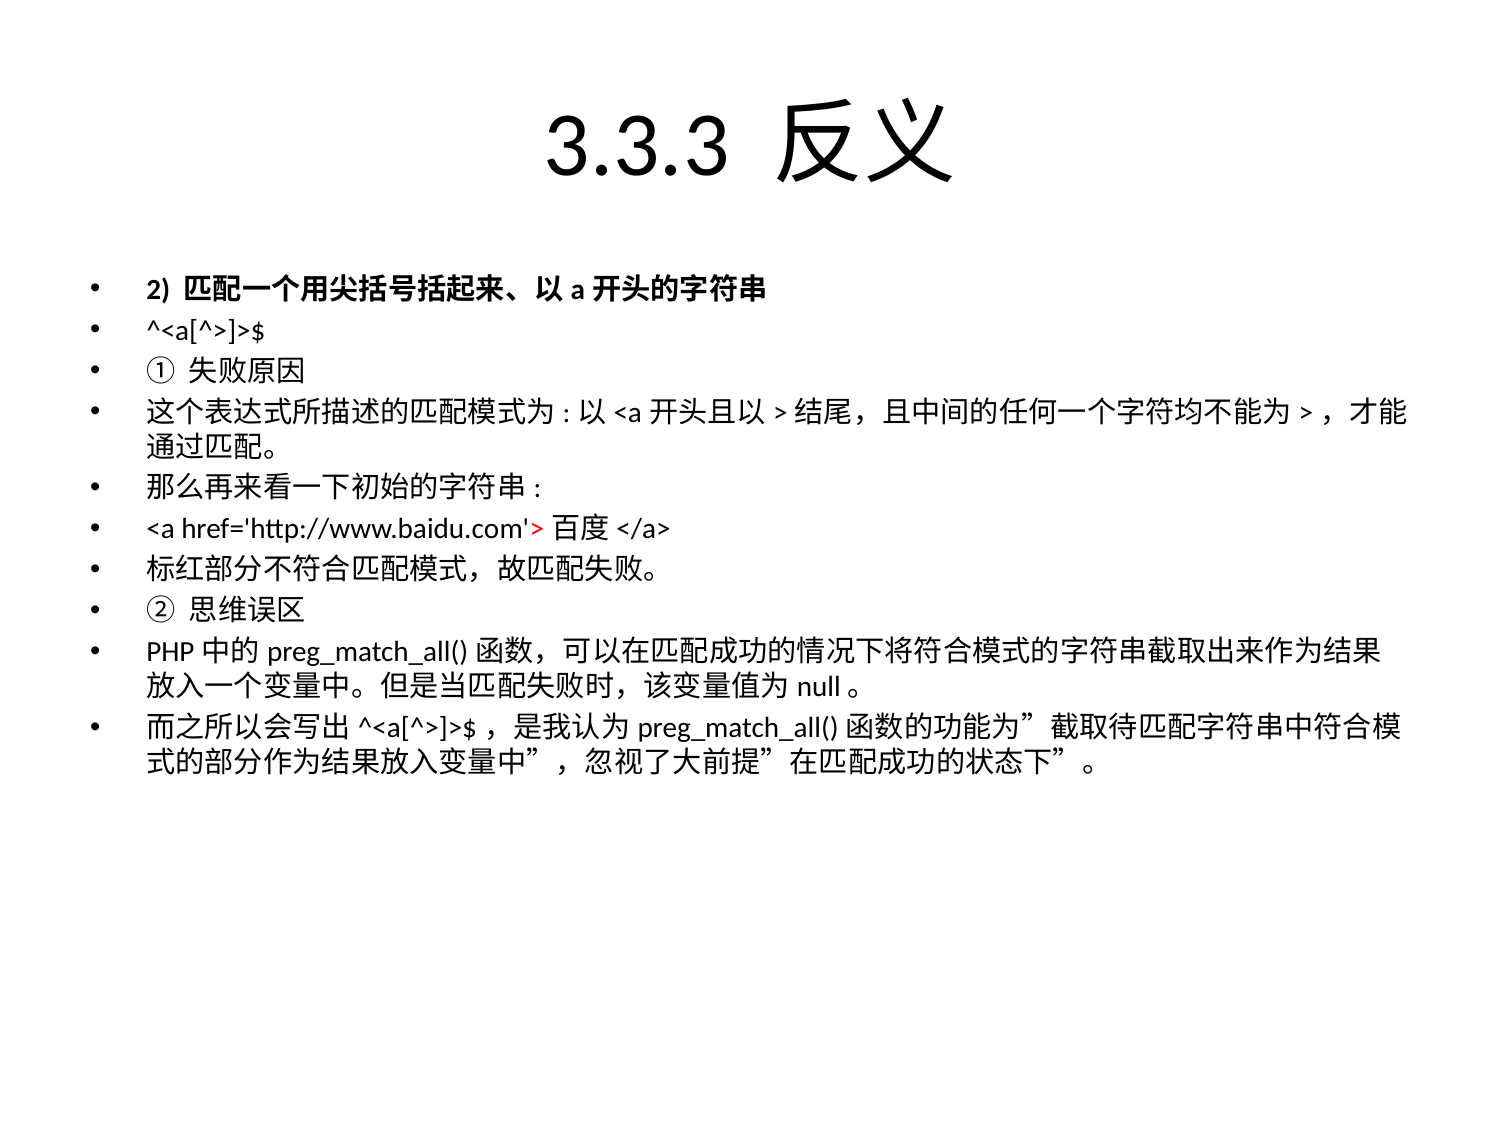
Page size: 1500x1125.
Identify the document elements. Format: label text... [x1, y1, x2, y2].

list 2) 匹配一个用尖括号括起来、以a开头的字符串 ^<a[^>]>$ ① 失败原因 这个表达式所描述的匹配模式为:以<a开头且以>结尾，且中间的任何一个字符均不能为>，才能通过匹配。 那么再来看一下初始的字符串: <a href='http://www.baidu.com'>百度</a> 标红部分不符合匹配模式，故匹配失败。 ② 思维误区 PHP中的preg_match_all()函数，可以在匹配成功的情况下将符合模式的字符串截取出来作为结果放入一个变量中。但是当匹配失败时，该变量值为null。 而之所以会写出^<a[^>]>$，是我认为preg_match_all()函数的功能为”截取待匹配字符串中符合模式的部分作为结果放入变量中”，忽视了大前提”在匹配成功的状态下”。 [75, 262, 1425, 1005]
title 3.3.3 反义 [75, 45, 1425, 233]
